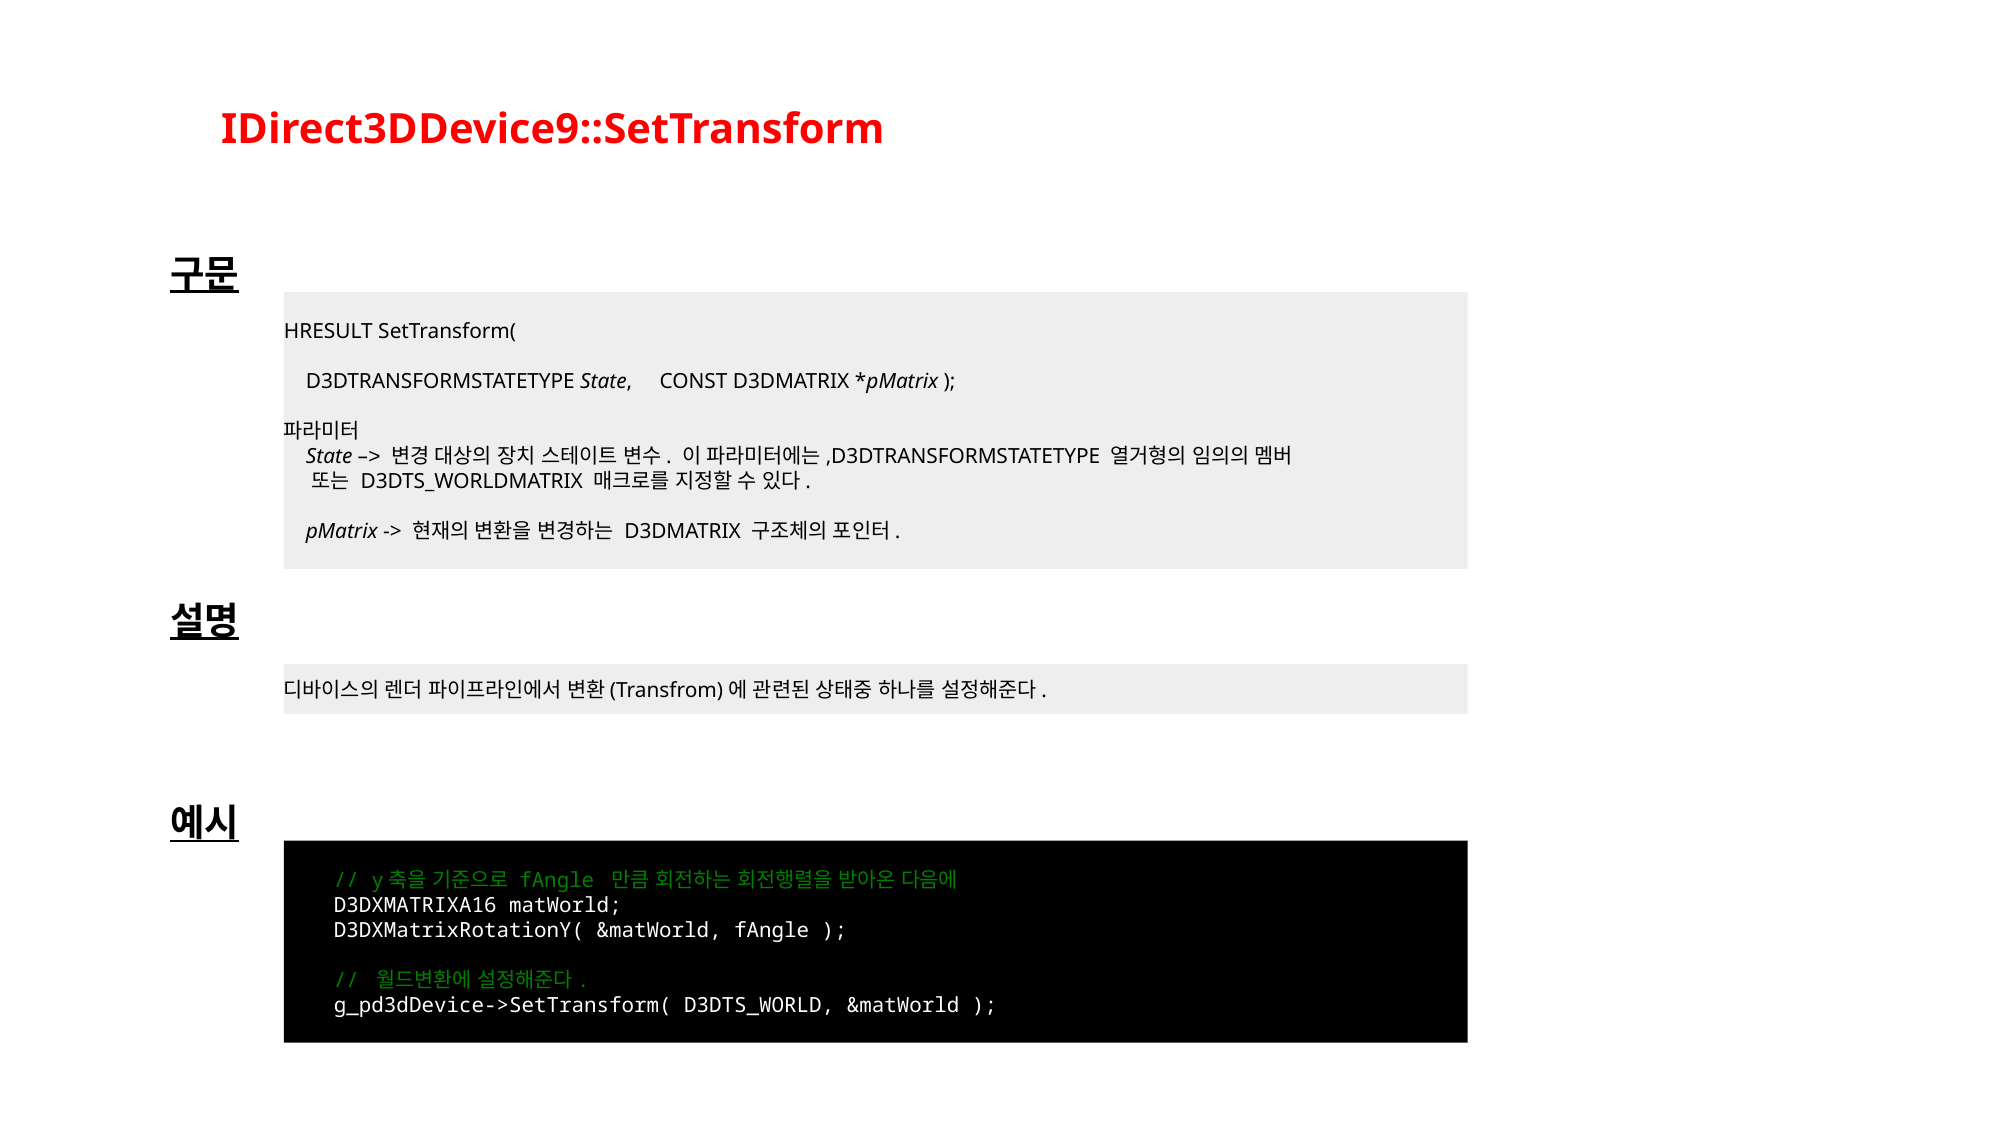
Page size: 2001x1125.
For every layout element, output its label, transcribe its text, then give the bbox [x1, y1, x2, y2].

text_box // y축을 기준으로 fAngle 만큼 회전하는 회전행렬을 받아온 다음에 D3DXMATRIXA16 matWorld; D3DXMatrixRotationY( &matWorld, fAngle ); // 월드변환에 설정해준다. g_pd3dDevice->SetTransform( D3DTS_WORLD, &matWorld ); [283, 840, 1468, 1043]
text_box 구문 [155, 242, 254, 303]
text_box HRESULT SetTransform( D3DTRANSFORMSTATETYPE State, CONST D3DMATRIX *pMatrix ); 파라미터 State –> 변경 대상의 장치 스테이트 변수. 이 파라미터에는,D3DTRANSFORMSTATETYPE 열거형의 임의의 멤버 또는 D3DTS_WORLDMATRIX 매크로를 지정할 수 있다. pMatrix -> 현재의 변환을 변경하는 D3DMATRIX 구조체의 포인터. [283, 291, 1468, 569]
text_box 설명 [155, 589, 254, 650]
text_box IDirect3DDevice9::SetTransform [206, 94, 901, 159]
text_box 디바이스의 렌더 파이프라인에서 변환(Transfrom)에 관련된 상태중 하나를 설정해준다. [283, 663, 1468, 714]
text_box 예시 [155, 791, 254, 852]
